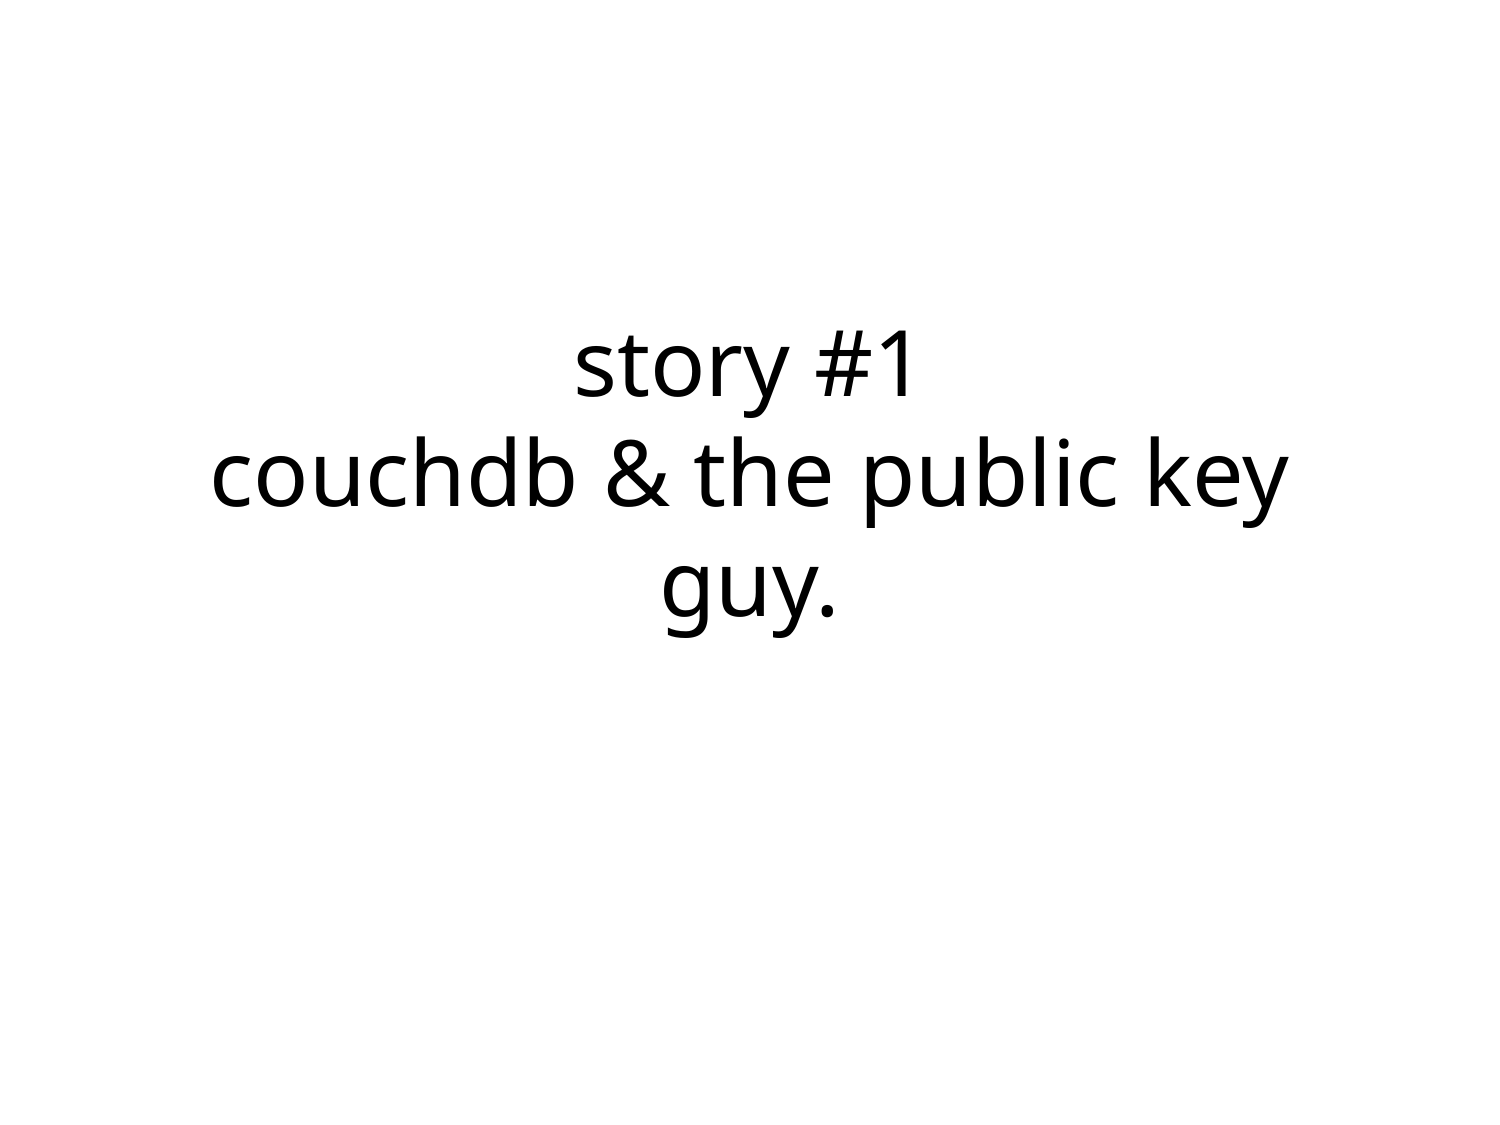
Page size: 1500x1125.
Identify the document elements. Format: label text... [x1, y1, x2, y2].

title story #1 couchdb & the public key guy. [112, 349, 1388, 591]
